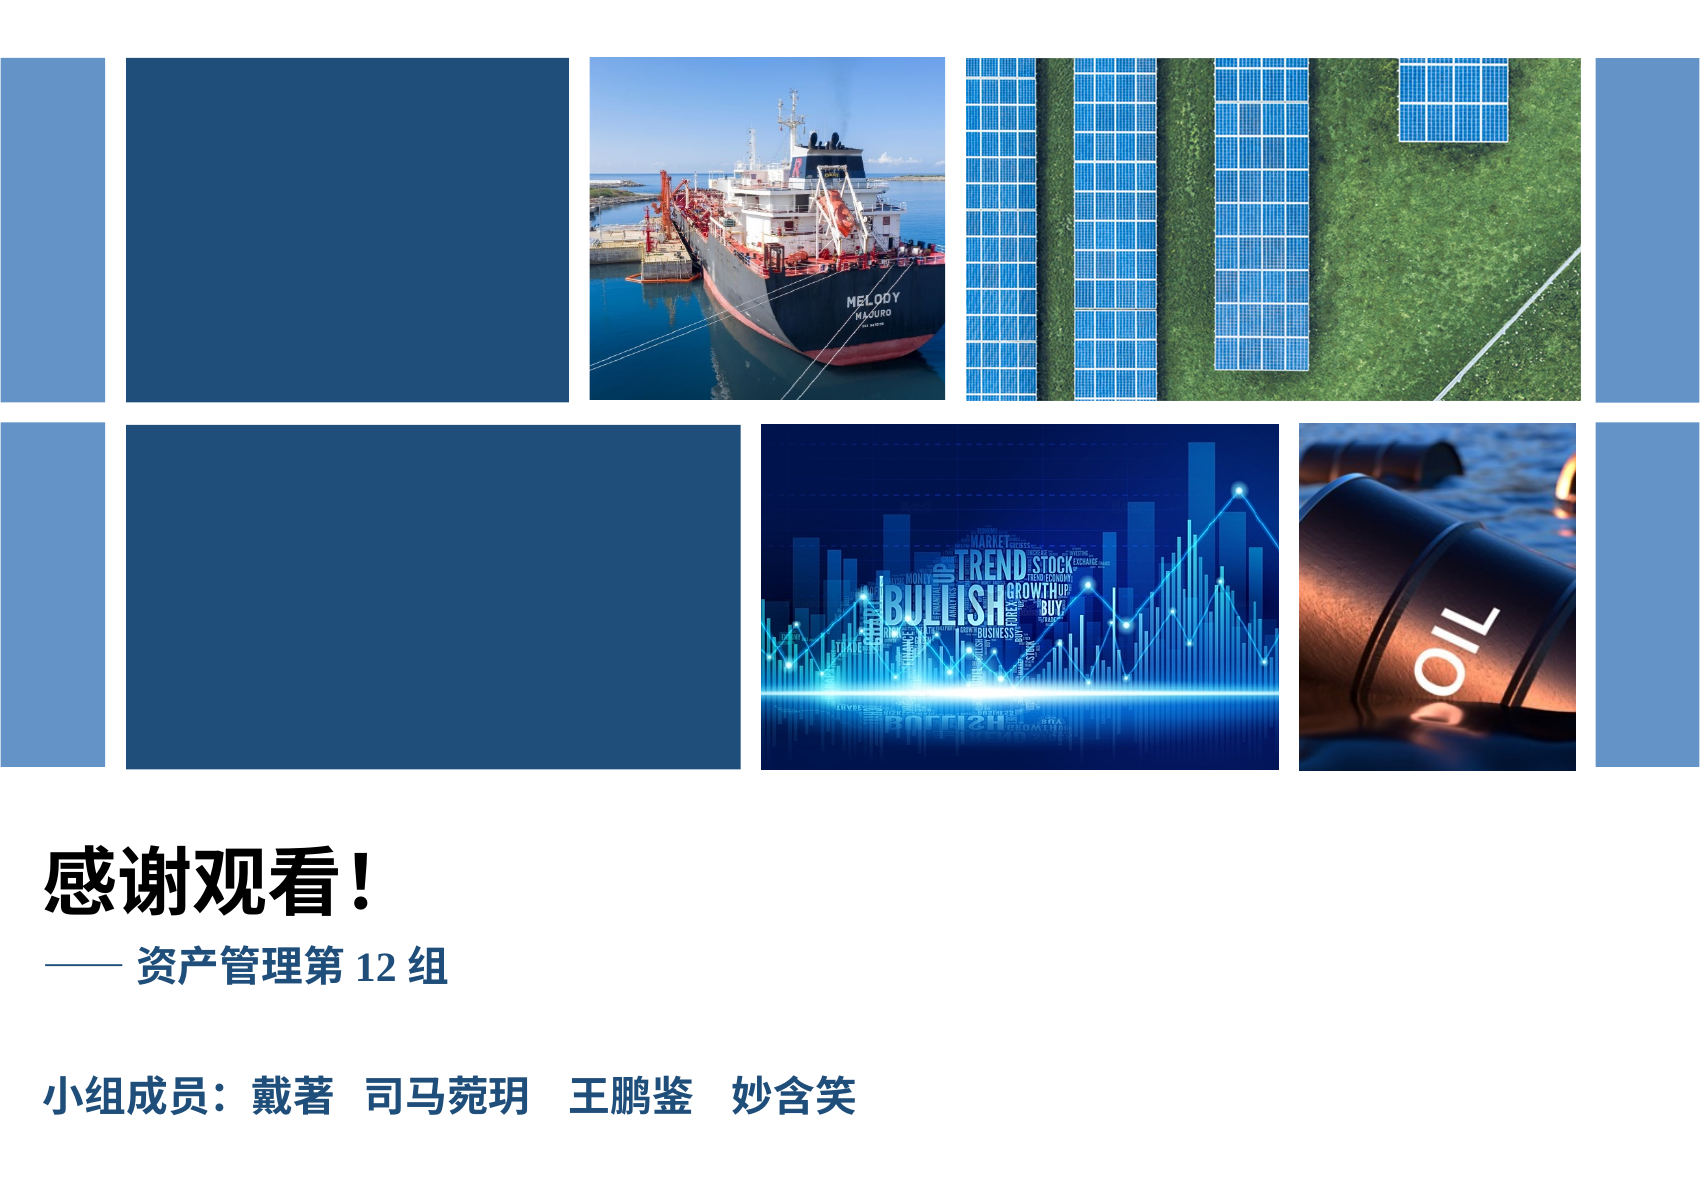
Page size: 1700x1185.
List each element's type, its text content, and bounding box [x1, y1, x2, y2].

text_box 感谢观看！ ——资产管理第12组 小组成员：戴著 司马菀玥 王鹏鉴 妙含笑 [28, 800, 1700, 1128]
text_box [0, 57, 1700, 771]
